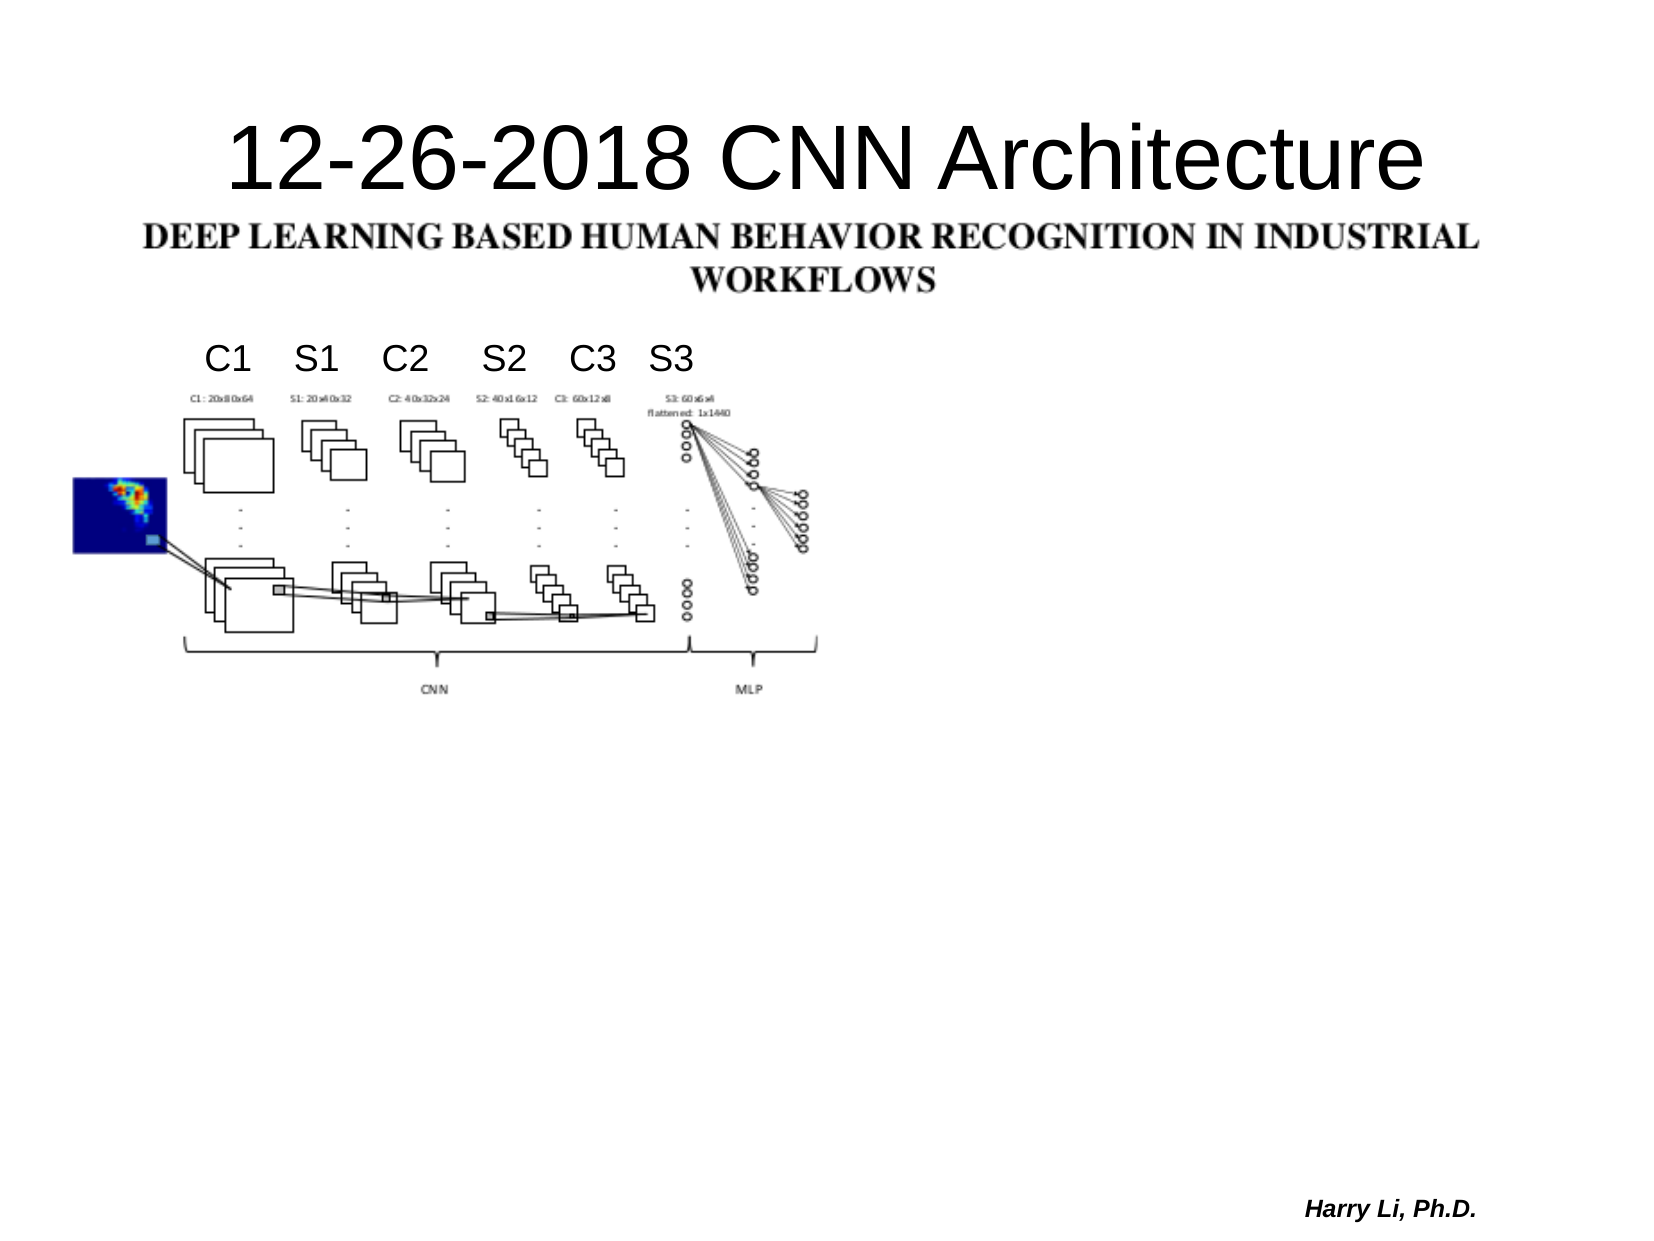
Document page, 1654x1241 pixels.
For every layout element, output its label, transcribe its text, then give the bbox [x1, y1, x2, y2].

text_box C1 S1 C2 S2 C3 S3 [189, 326, 836, 355]
text_box Harry Li, Ph.D. [1289, 1185, 1620, 1229]
picture [39, 356, 837, 714]
picture [136, 209, 1486, 303]
text_box 12-26-2018 CNN Architecture [82, 49, 1571, 257]
